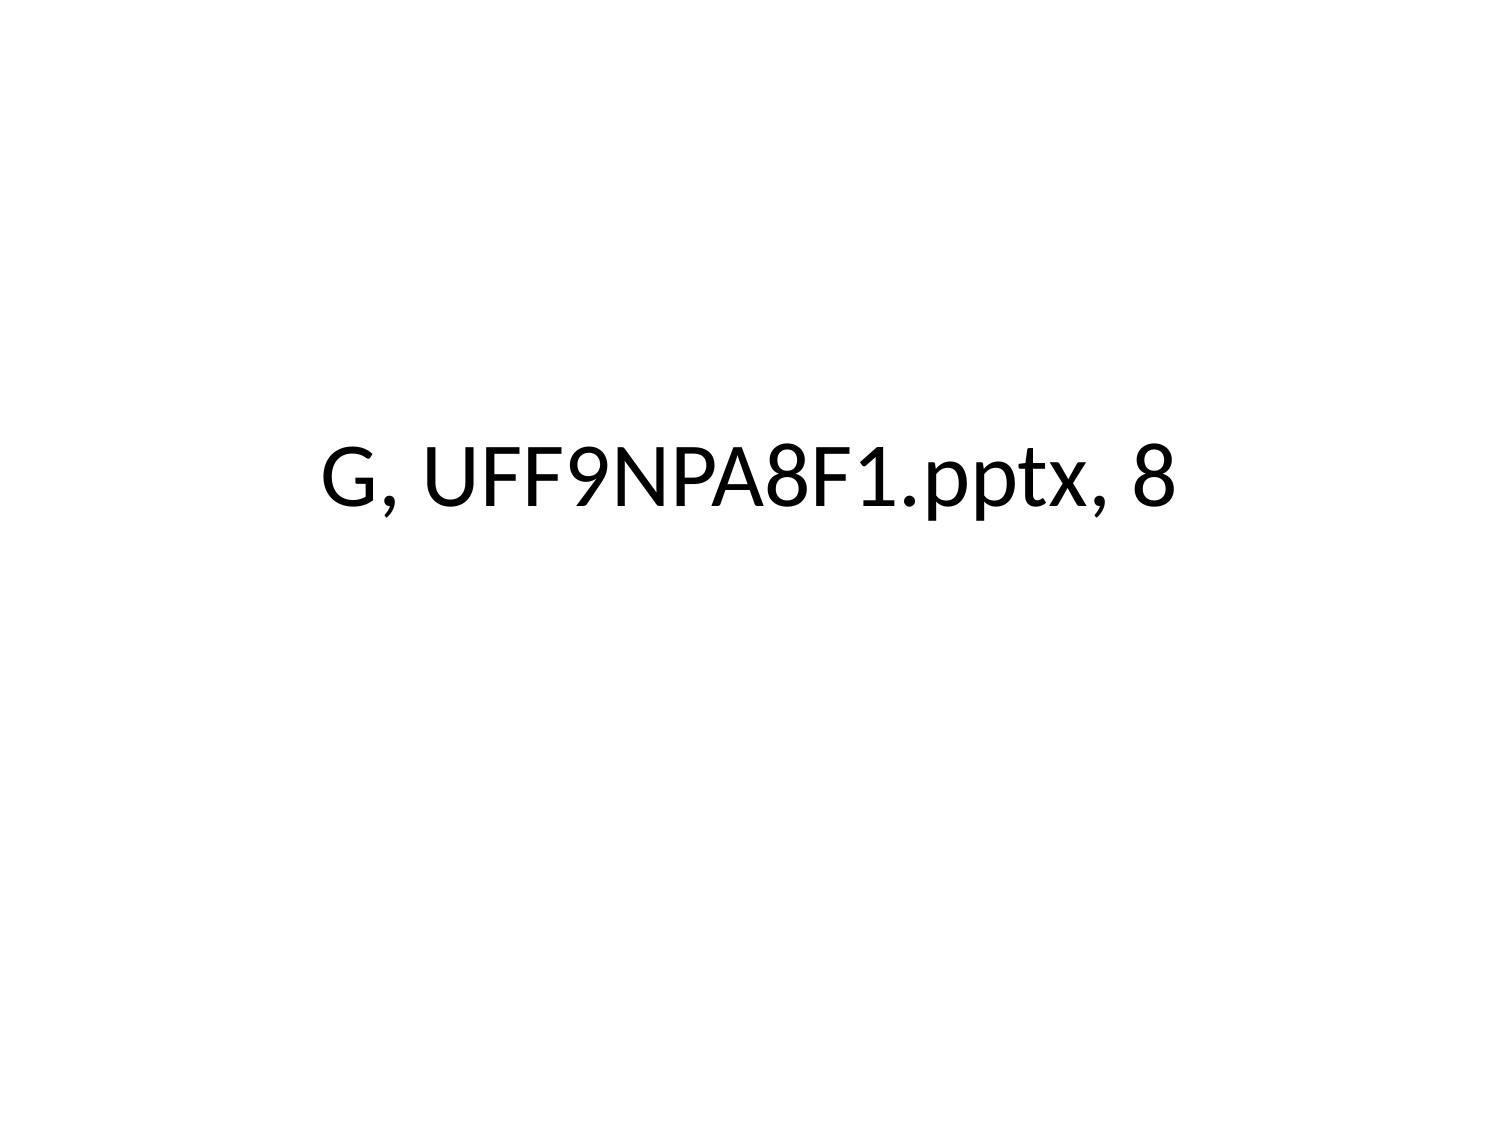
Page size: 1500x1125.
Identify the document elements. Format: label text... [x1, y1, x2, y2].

title G, UFF9NPA8F1.pptx, 8 [112, 349, 1388, 591]
